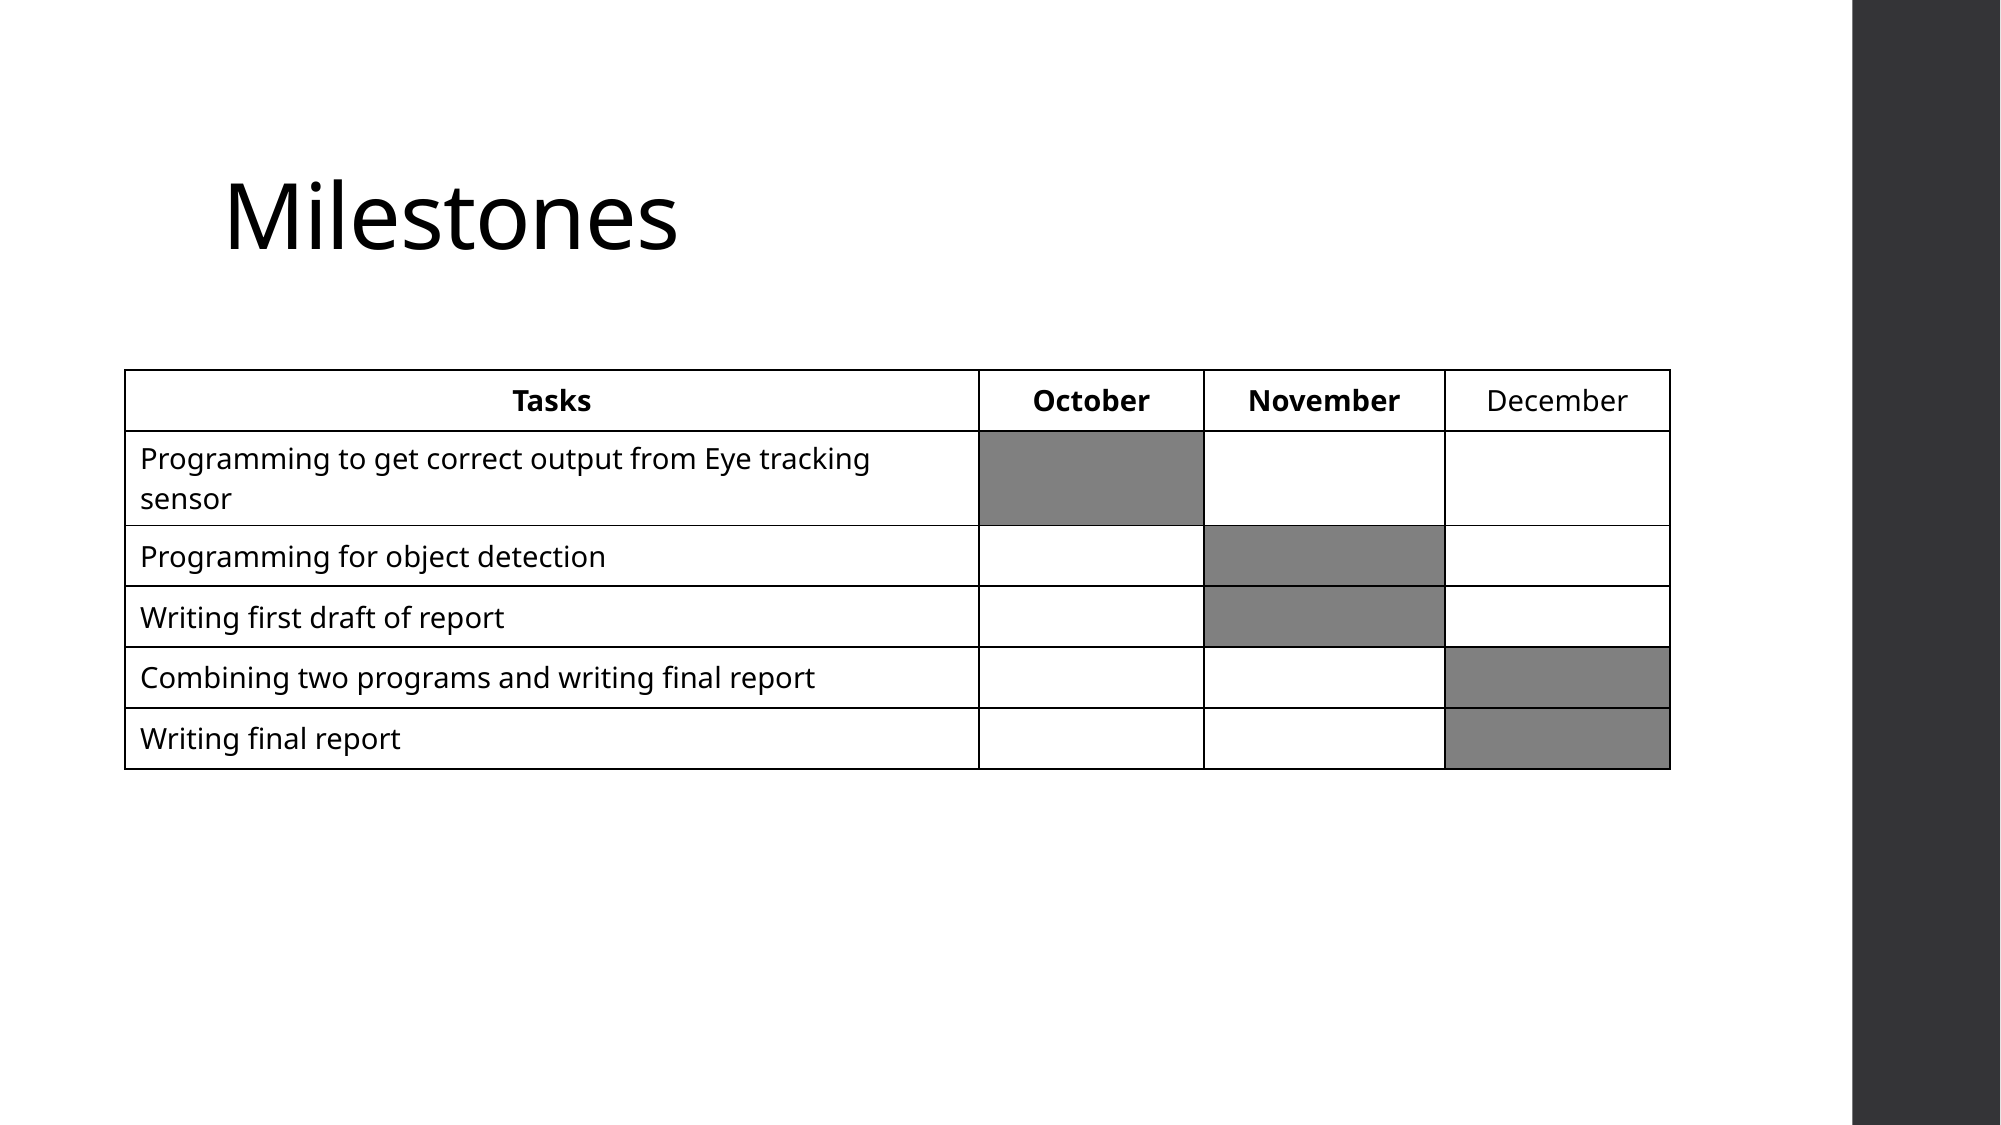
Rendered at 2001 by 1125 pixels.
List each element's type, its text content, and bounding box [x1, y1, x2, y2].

table_cell [1446, 587, 1669, 646]
table_cell [1205, 709, 1444, 768]
table_cell [980, 587, 1203, 646]
table_cell Programming to get correct output from Eye tracking sensor [126, 432, 978, 525]
table_cell Writing final report [126, 709, 978, 768]
table_cell [1205, 587, 1444, 646]
table_cell [980, 709, 1203, 768]
table_cell [980, 648, 1203, 707]
table_cell [1446, 709, 1669, 768]
table_header December [1446, 371, 1669, 430]
table_cell [1205, 432, 1444, 525]
table_header Tasks [126, 371, 978, 430]
table_header October [980, 371, 1203, 430]
table_cell [1205, 526, 1444, 585]
table_header November [1205, 371, 1444, 430]
table_cell [1205, 648, 1444, 707]
table_cell [980, 526, 1203, 585]
table_cell Programming for object detection [126, 526, 978, 585]
title Milestones [206, 60, 1797, 278]
table_cell [1446, 526, 1669, 585]
table_cell Combining two programs and writing final report [126, 648, 978, 707]
table_cell [980, 432, 1203, 525]
table_cell Writing first draft of report [126, 587, 978, 646]
table_cell [1446, 432, 1669, 525]
table_cell [1446, 648, 1669, 707]
